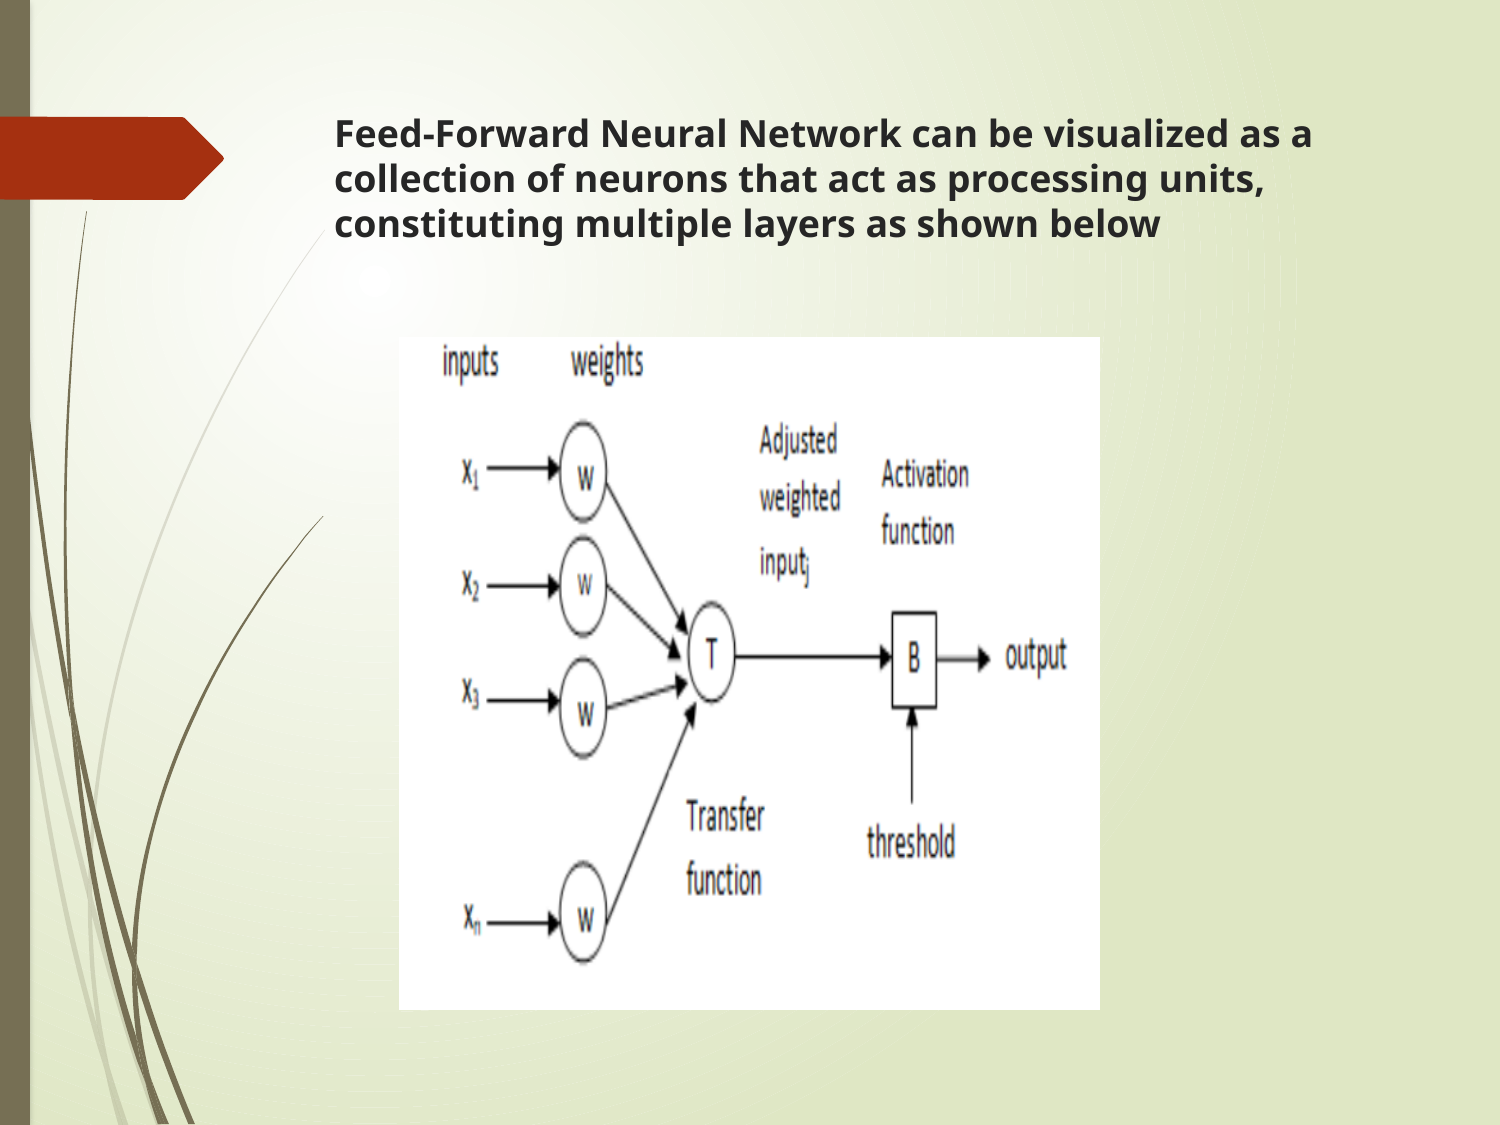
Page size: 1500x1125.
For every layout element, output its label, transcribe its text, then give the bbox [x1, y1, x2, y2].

title Feed-Forward Neural Network can be visualized as a collection of neurons that act as processing units, constituting multiple layers as shown below [319, 102, 1400, 313]
picture [399, 337, 1101, 1010]
